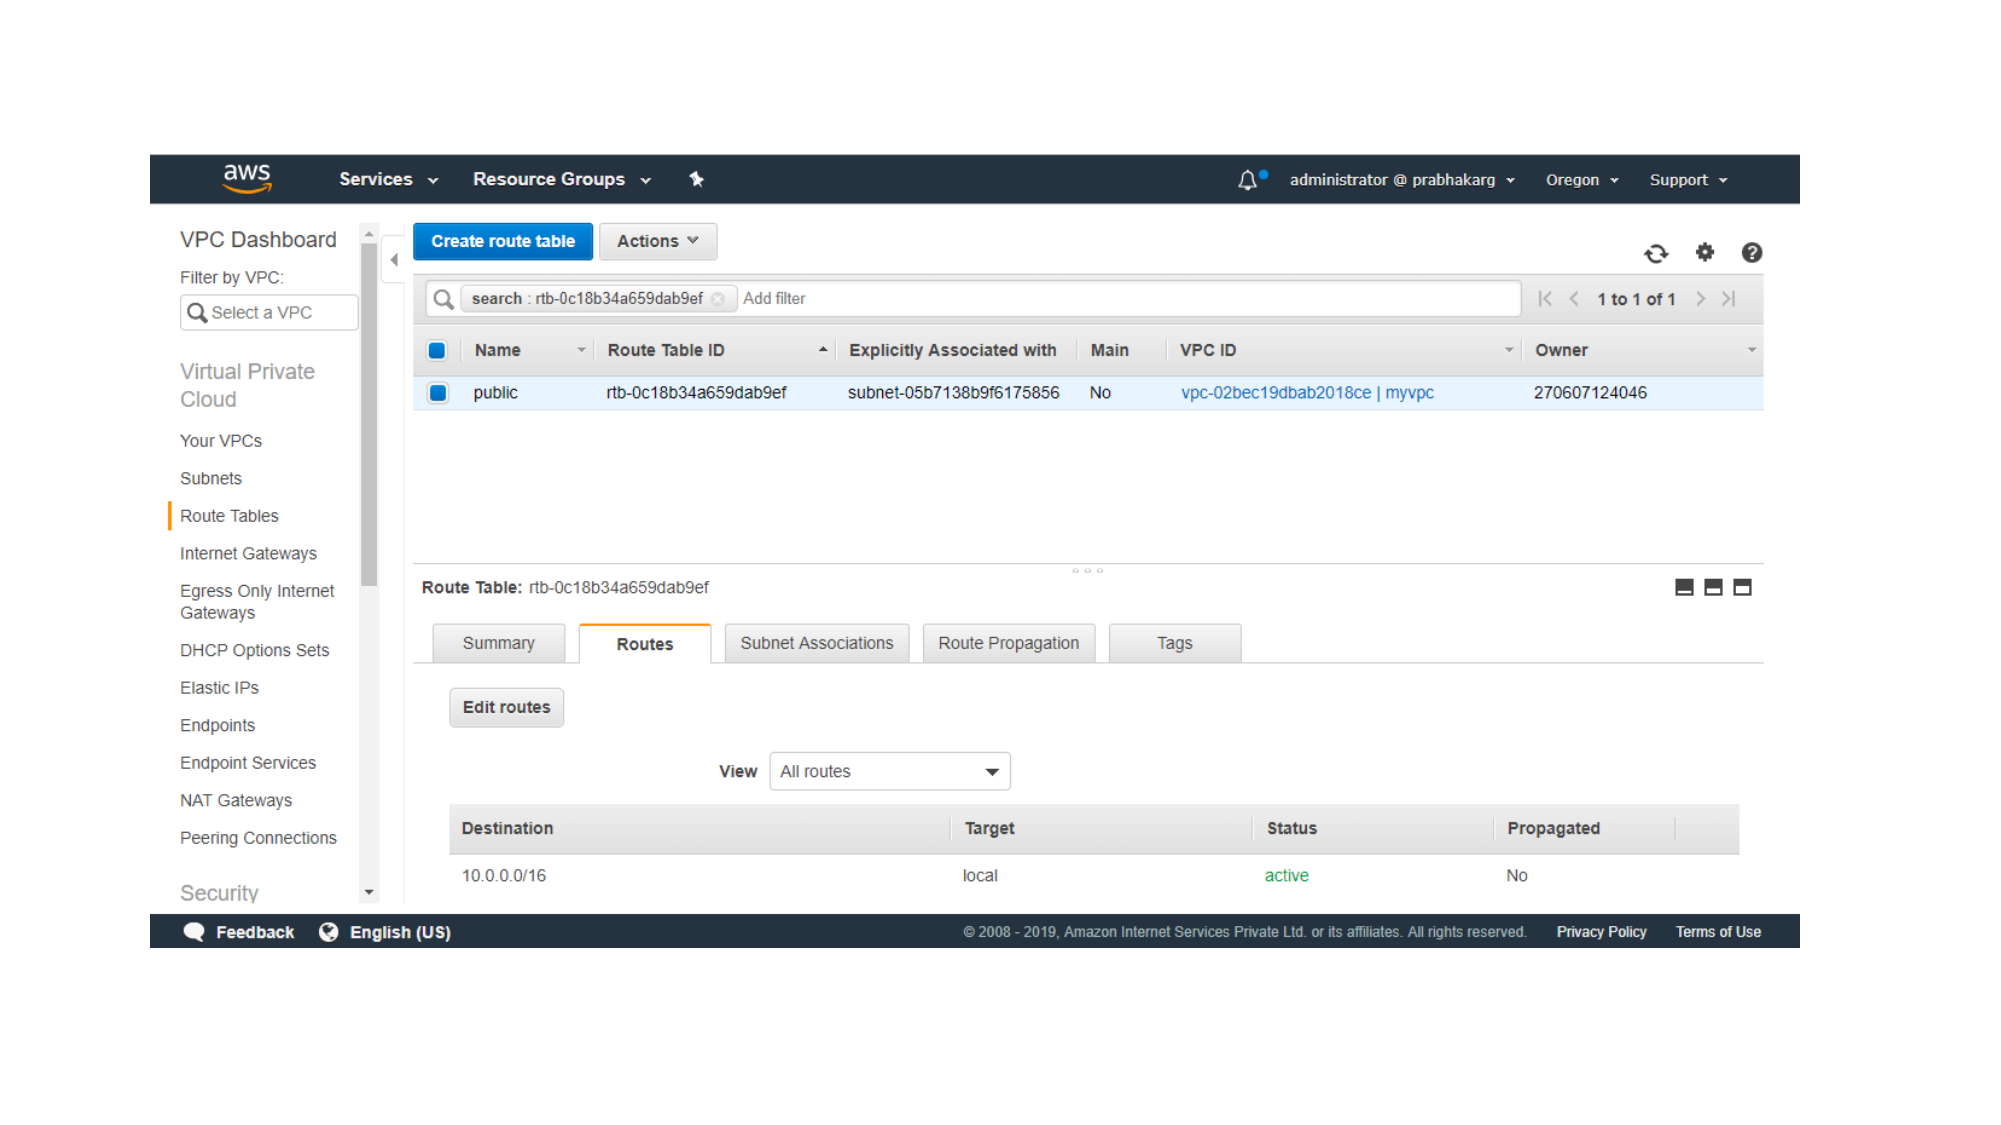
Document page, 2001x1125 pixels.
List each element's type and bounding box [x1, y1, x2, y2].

picture [149, 154, 1800, 948]
